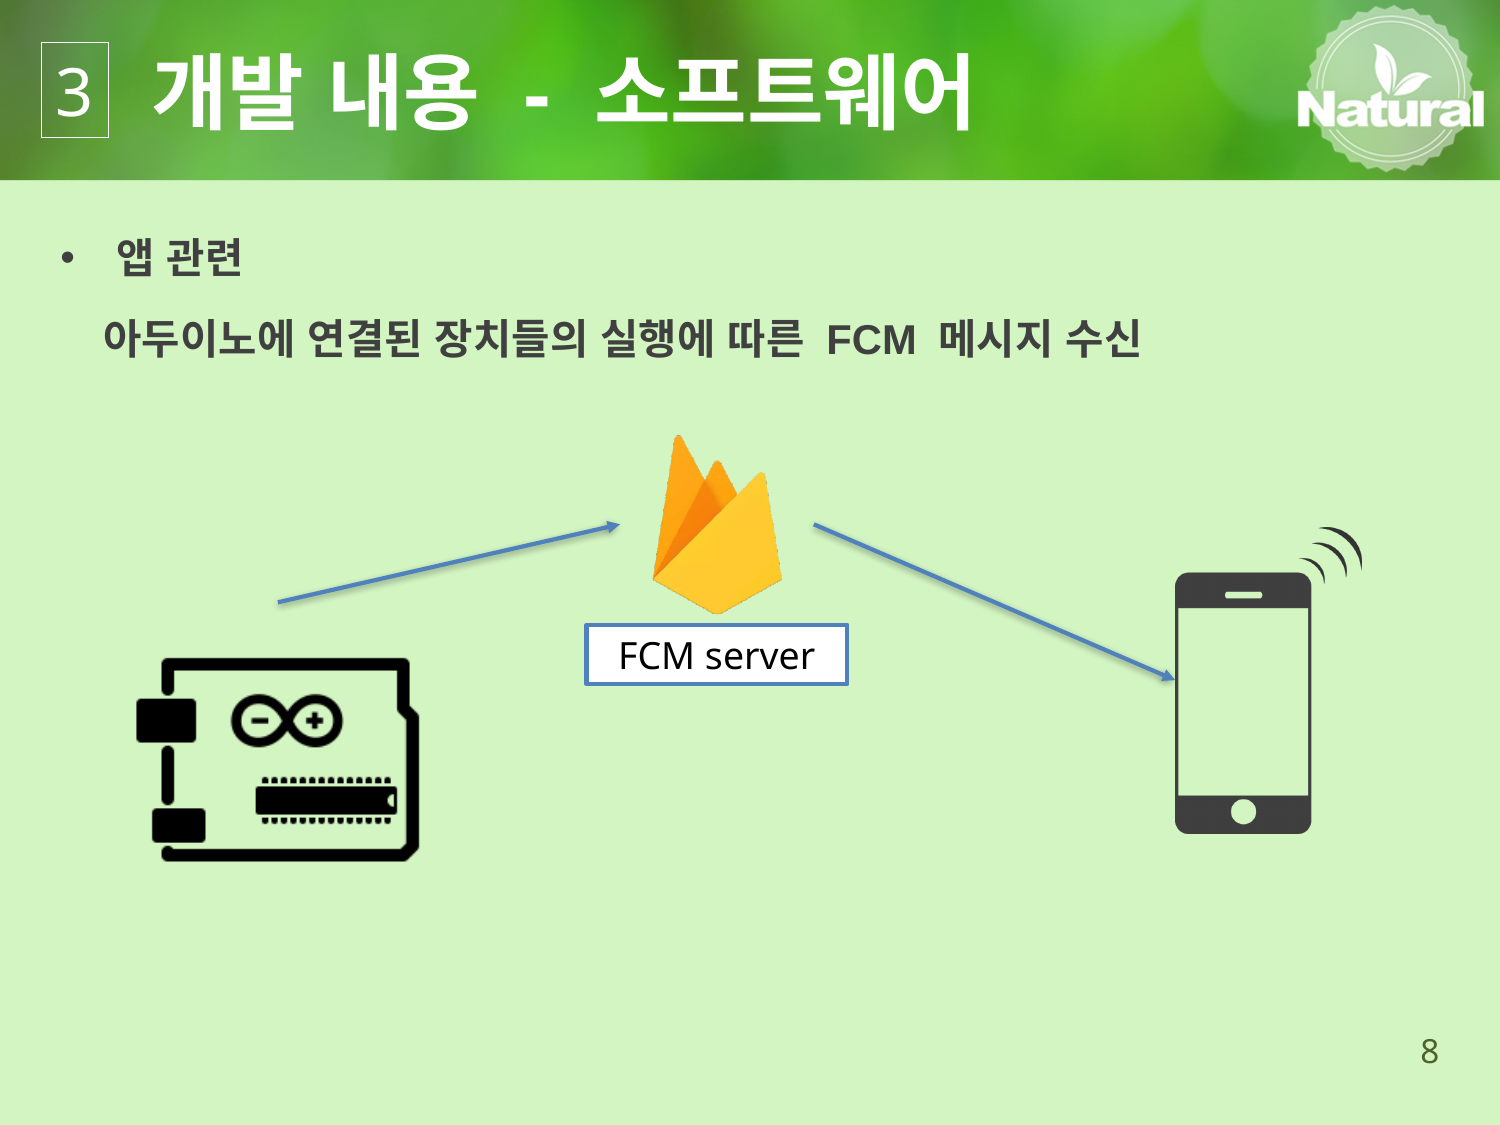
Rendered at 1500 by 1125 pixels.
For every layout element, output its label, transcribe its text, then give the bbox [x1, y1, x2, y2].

slide_number 7 [1104, 1023, 1455, 1084]
text_box FCM server [584, 623, 810, 686]
text_box 3 [41, 42, 109, 138]
picture [0, 179, 1500, 1125]
list 아두이노에 연결된 장치들의 실행에 따른 FCM 메시지 수신 [88, 299, 1439, 376]
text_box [277, 524, 621, 603]
title 개발 내용 - 소프트웨어 [0, 2, 1500, 179]
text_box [813, 524, 1176, 681]
list 앱 관련 [45, 218, 1396, 295]
